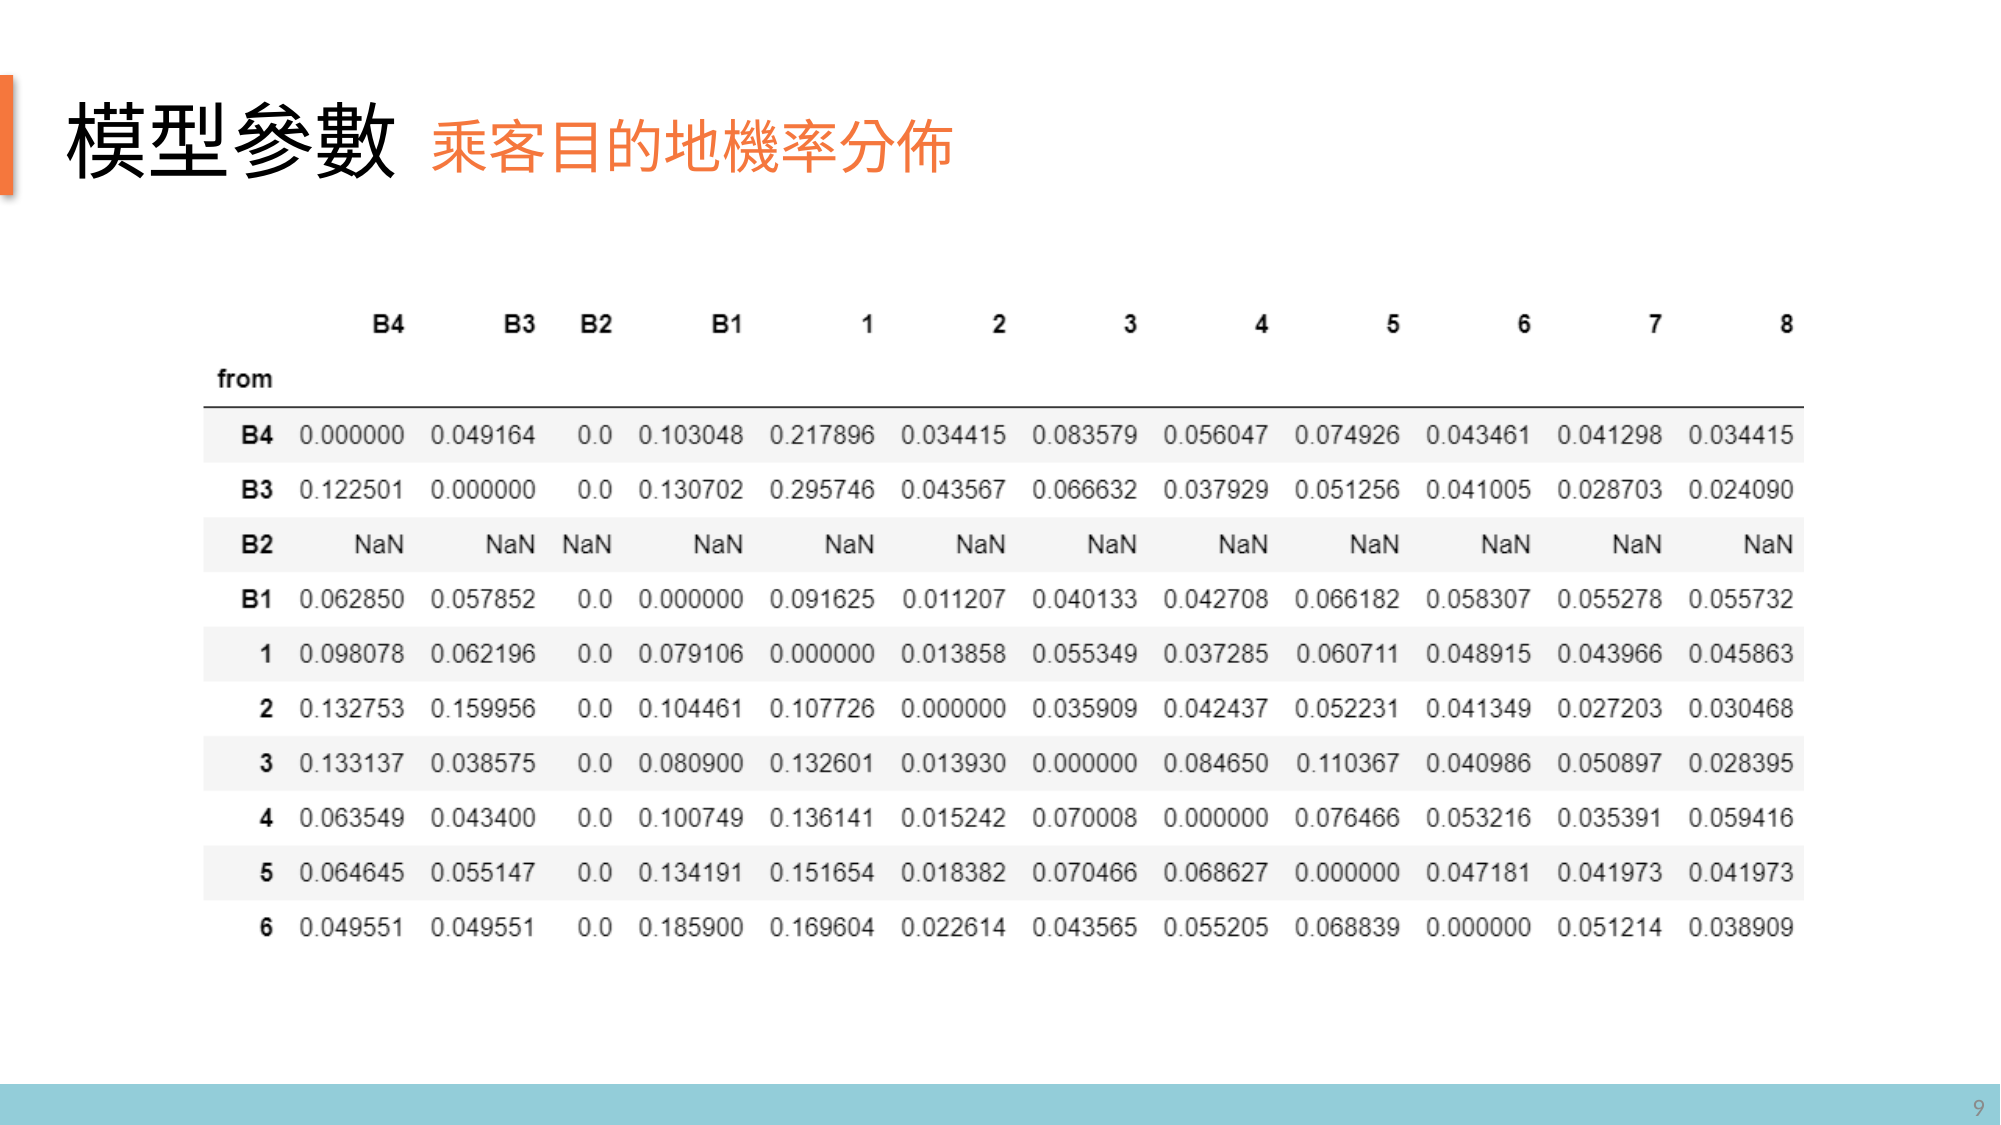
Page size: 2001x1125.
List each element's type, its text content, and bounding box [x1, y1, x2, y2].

text_box 模型參數 [49, 81, 413, 197]
text_box [0, 74, 14, 196]
picture [196, 291, 1804, 963]
text_box 乘客目的地機率分佈 [416, 102, 971, 188]
slide_number 9 [1550, 1076, 2000, 1125]
